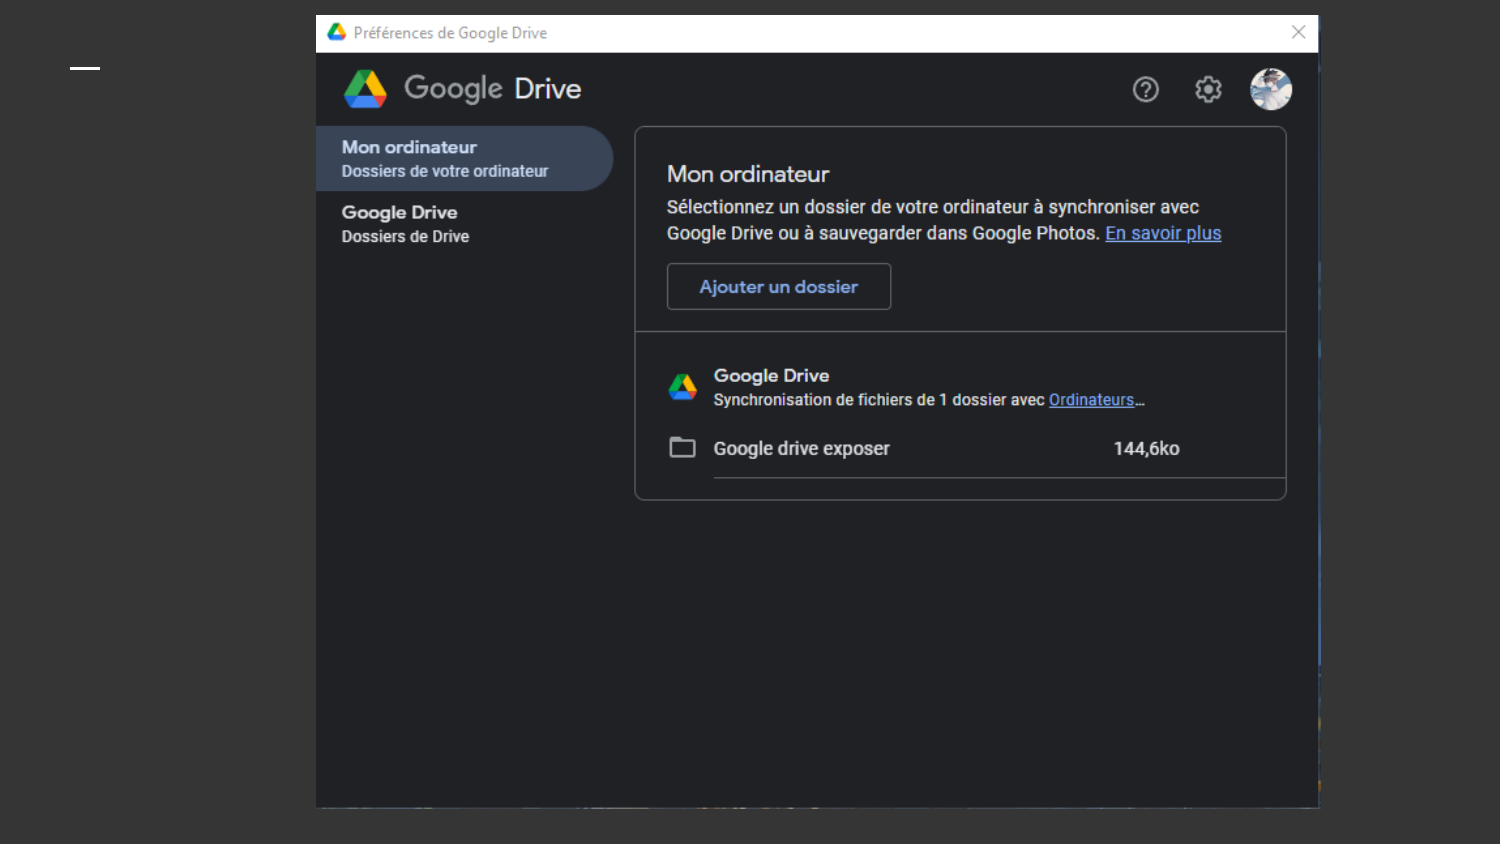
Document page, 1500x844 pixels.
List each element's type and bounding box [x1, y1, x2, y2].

picture [316, 15, 1321, 809]
